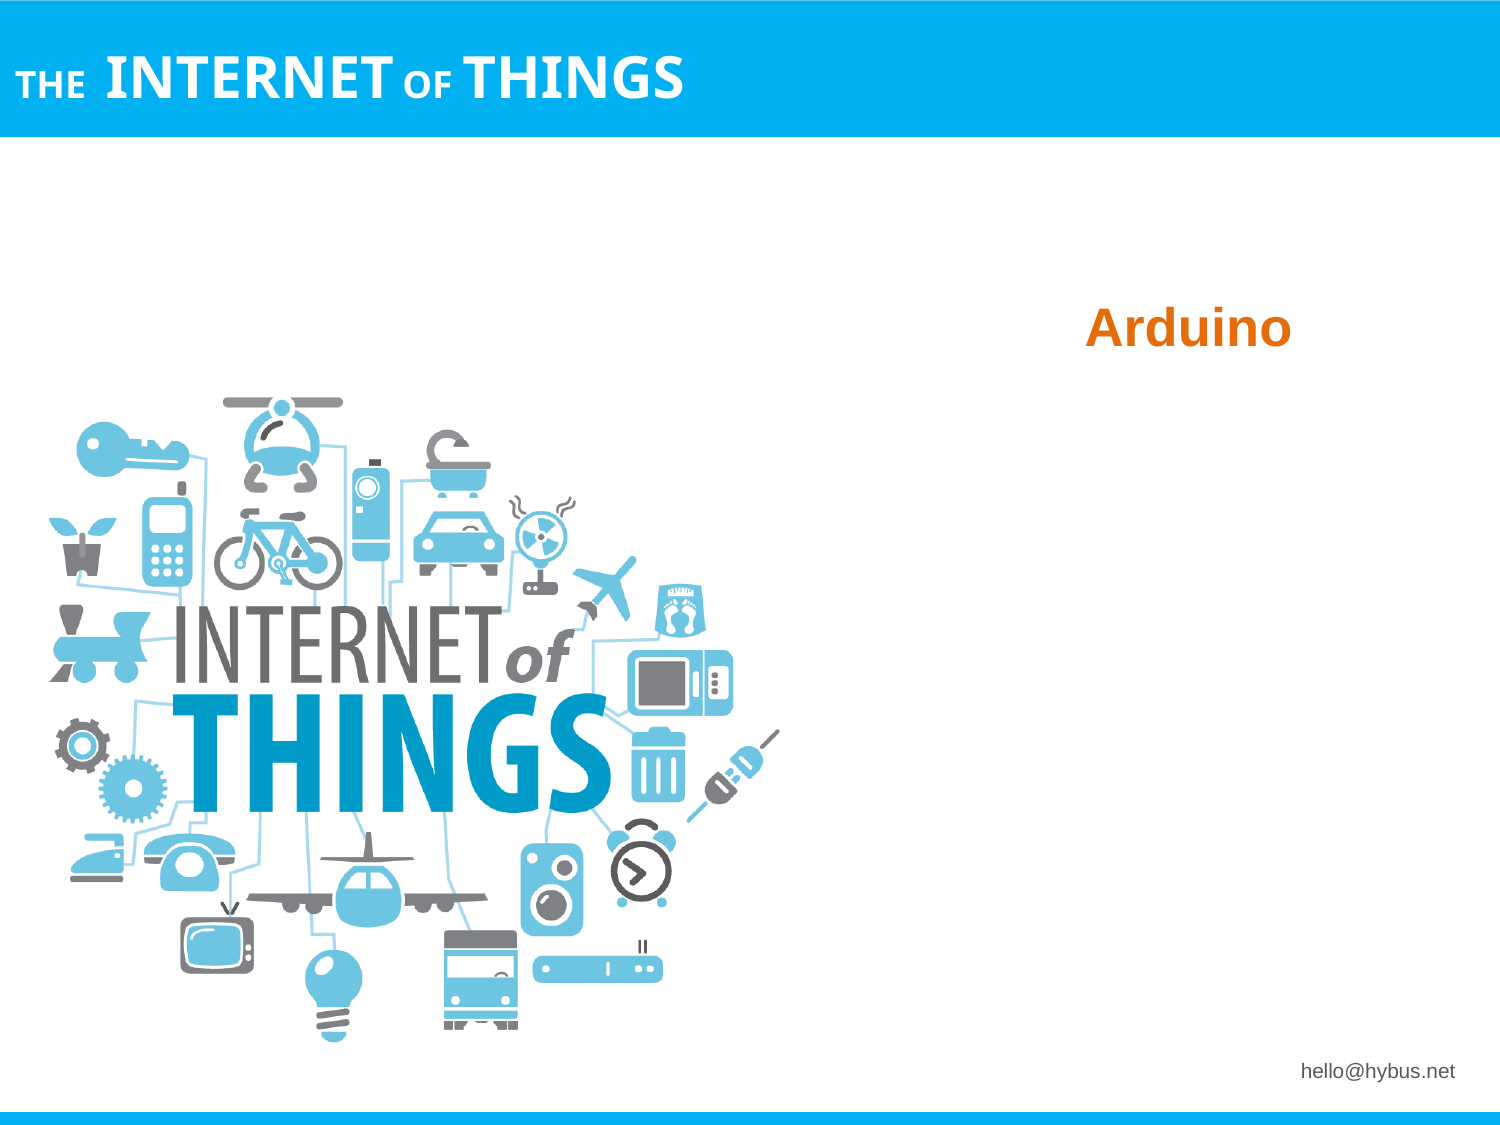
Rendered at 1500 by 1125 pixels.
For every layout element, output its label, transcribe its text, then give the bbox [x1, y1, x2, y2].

text_box Arduino [1069, 285, 1308, 365]
picture [41, 388, 788, 1051]
text_box hello@hybus.net [1285, 1050, 1471, 1091]
